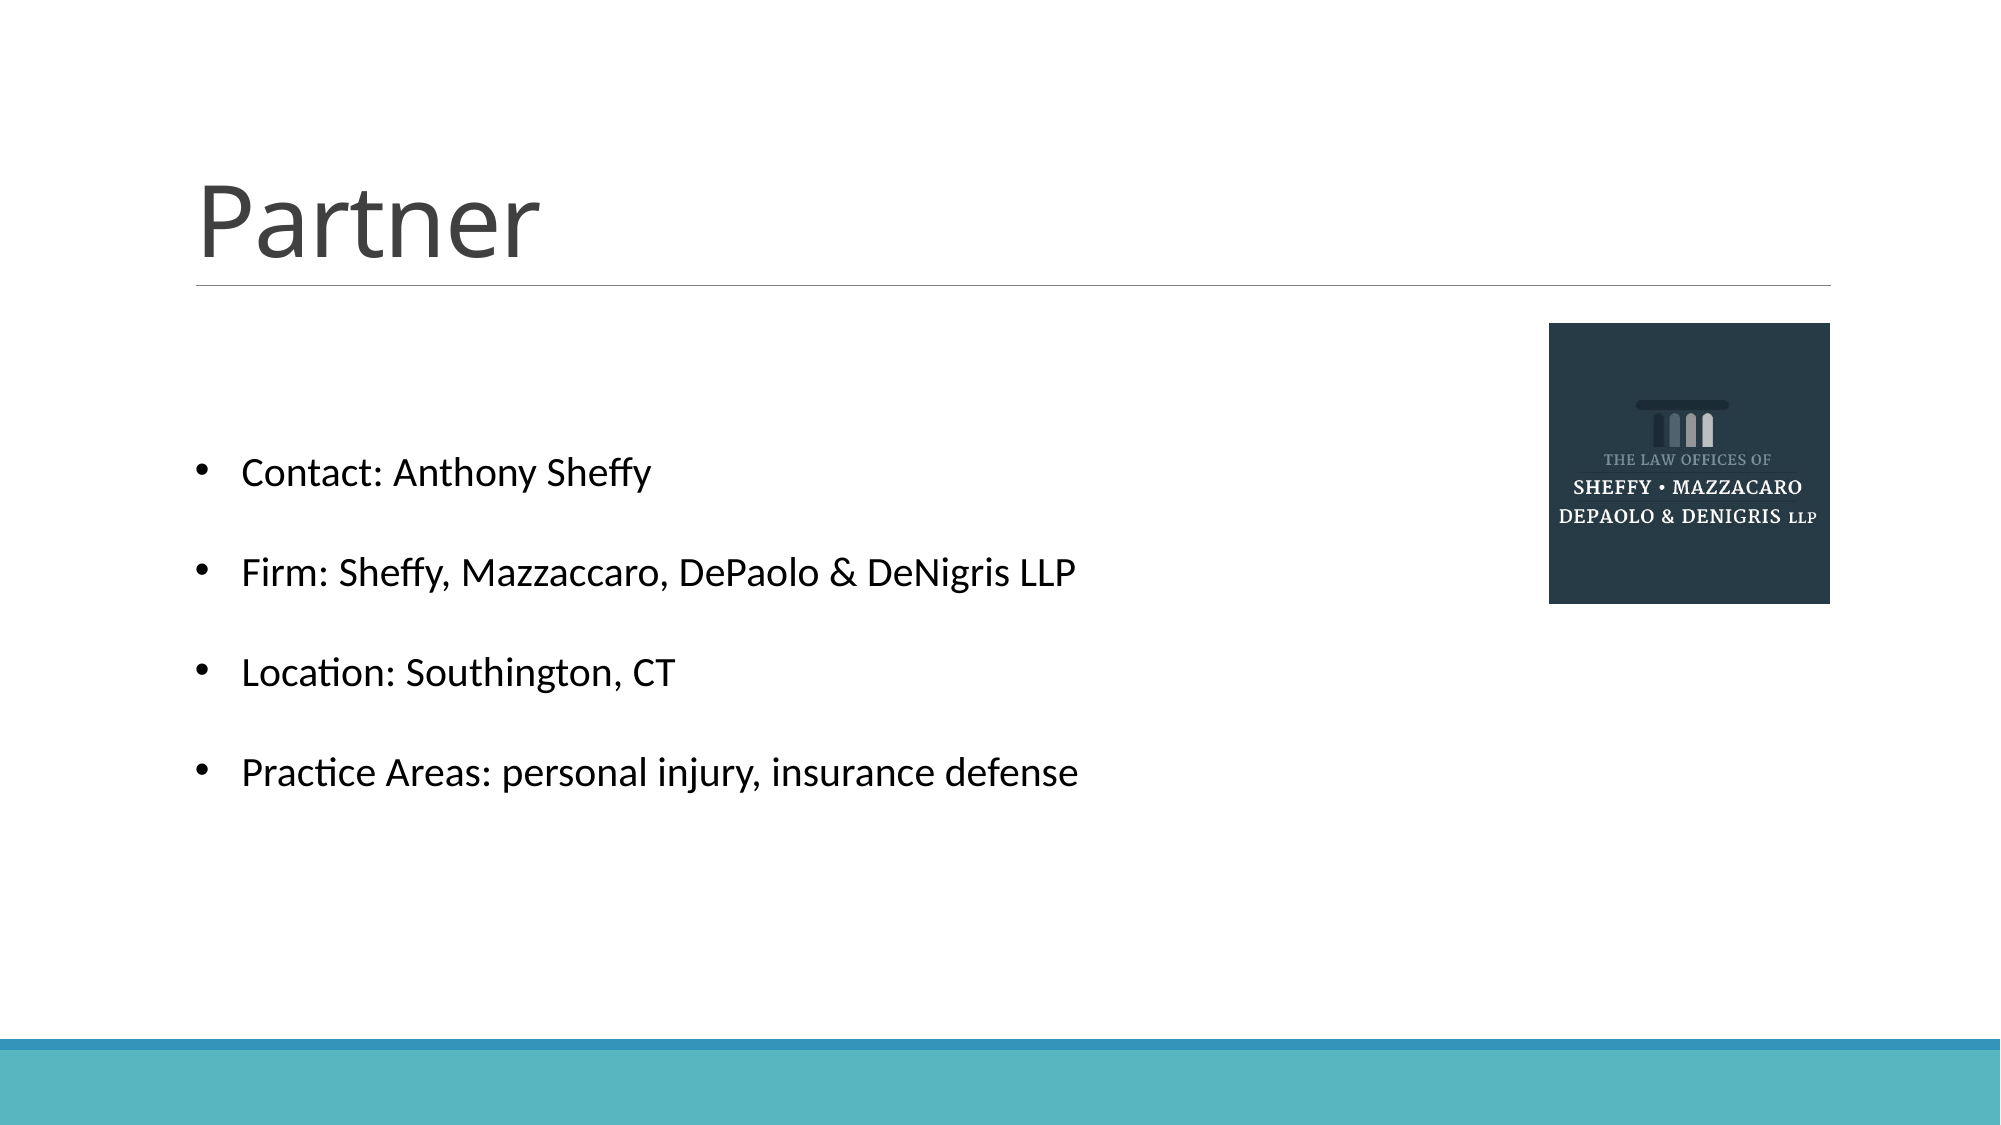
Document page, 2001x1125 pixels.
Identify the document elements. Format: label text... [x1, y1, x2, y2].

title Partner [180, 47, 1830, 285]
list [1549, 322, 1831, 605]
text_box Contact: Anthony Sheffy Firm: Sheffy, Mazzaccaro, DePaolo & DeNigris LLP Location: Southington, CT Practice Areas: personal injury, insurance defense [179, 437, 1242, 802]
